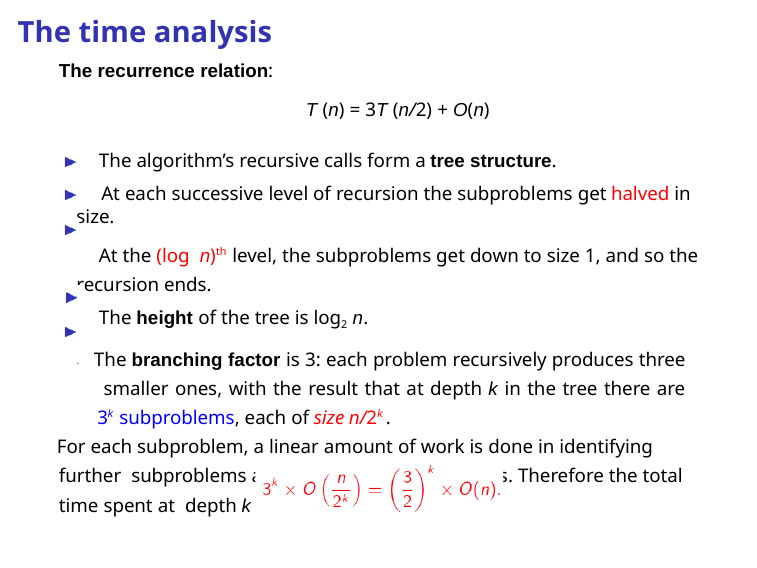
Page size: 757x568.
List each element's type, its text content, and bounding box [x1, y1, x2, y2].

title The time analysis [15, 13, 741, 109]
text_box The recurrence relation: T (n) = 3T (n/2) + O(n) . The algorithm’s recursive calls form a tree structure. . At each successive level of recursion the subproblems get halved in size. At the (log n)th level, the subproblems get down to size 1, and so the recursion ends. . The height of the tree is log2 n. . The branching factor is 3: each problem recursively produces three smaller ones, with the result that at depth k in the tree there are 3k subproblems, each of size n/2k . For each subproblem, a linear amount of work is done in identifying further subproblems and combining their answers. Therefore the total time spent at depth k in the tree is [56, 58, 716, 516]
picture [255, 461, 504, 513]
picture [57, 285, 81, 304]
picture [56, 217, 80, 237]
picture [56, 182, 80, 202]
picture [56, 320, 80, 339]
picture [56, 149, 80, 168]
